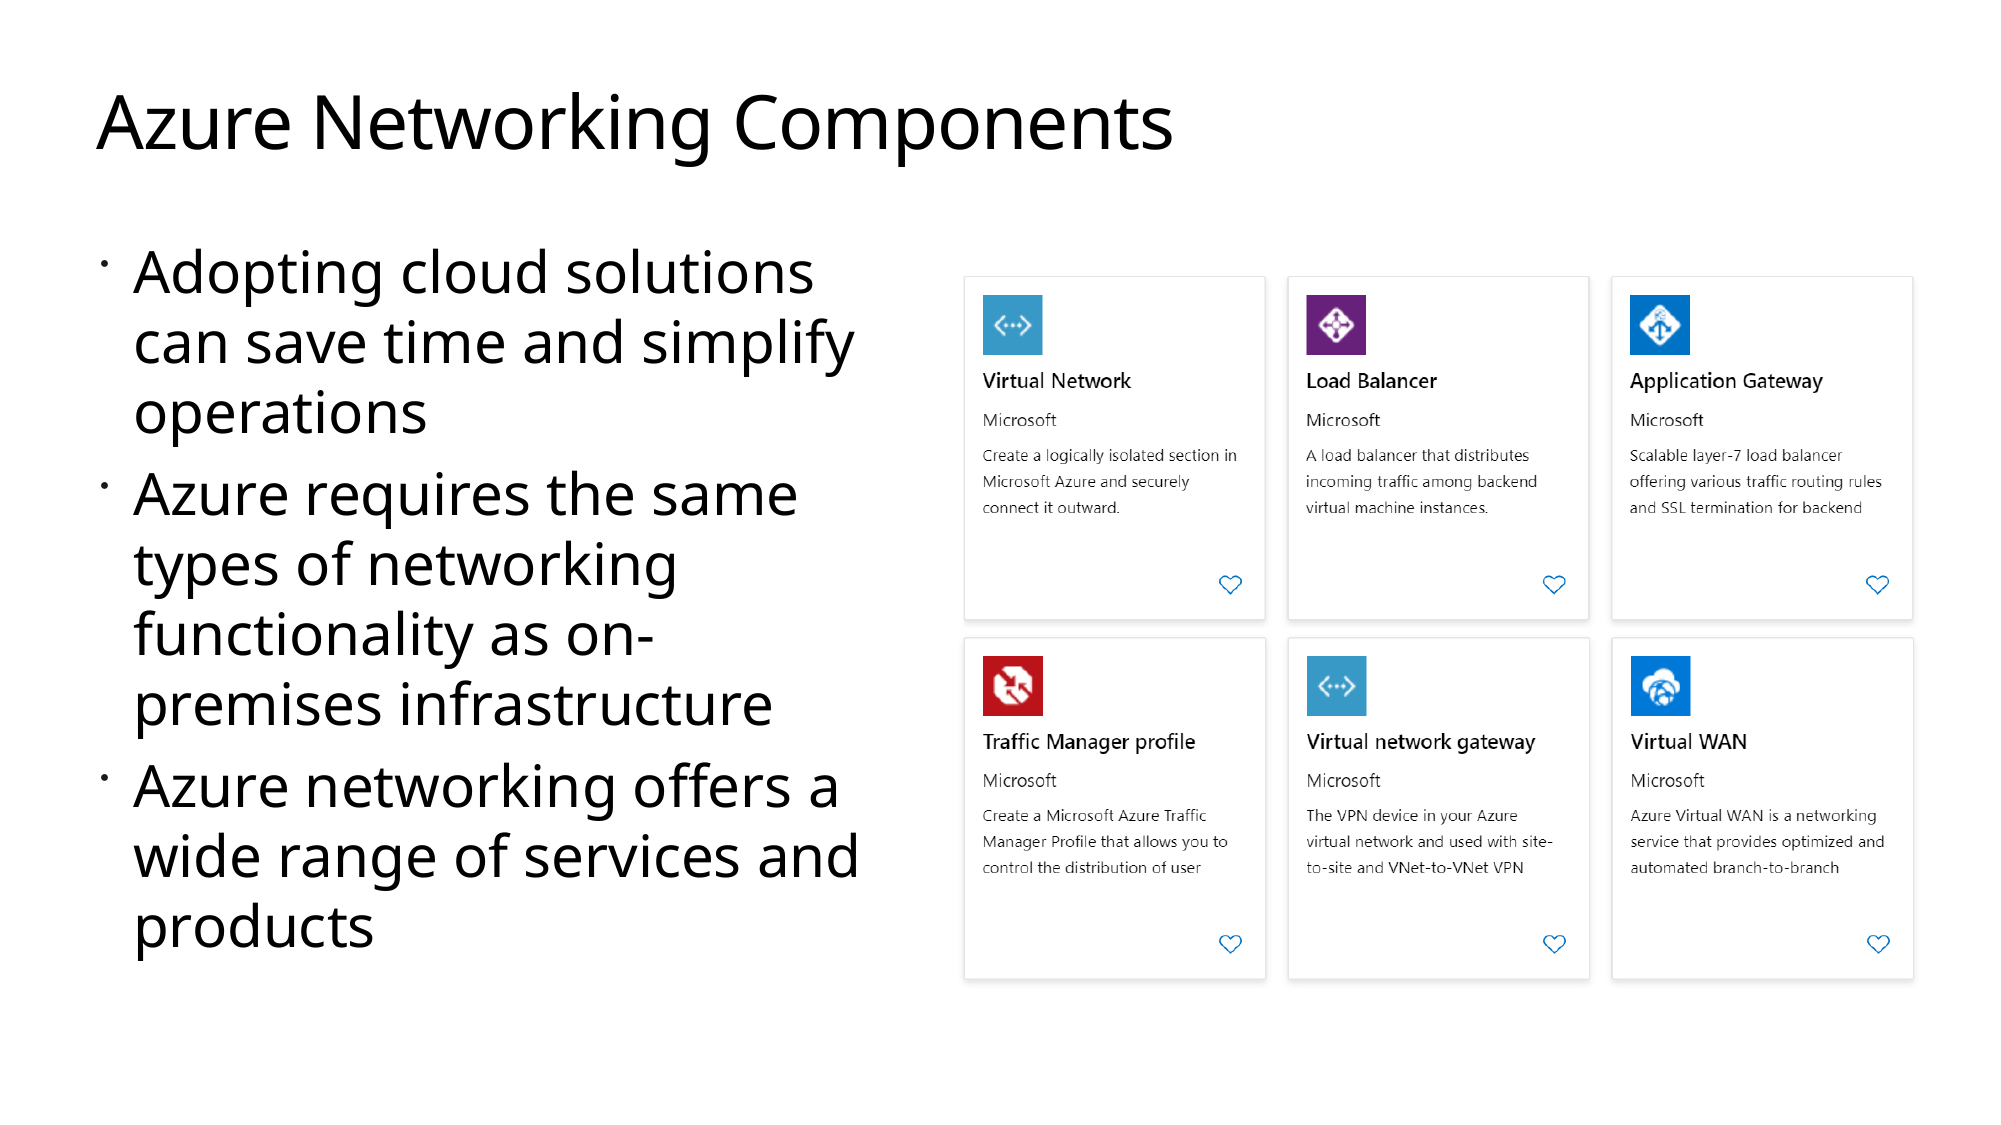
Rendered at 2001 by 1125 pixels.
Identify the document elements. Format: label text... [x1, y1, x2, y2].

list Adopting cloud solutions can save time and simplify operations Azure requires the same types of networking functionality as on-premises infrastructure Azure networking offers a wide range of services and products [95, 235, 866, 1056]
picture [952, 266, 1924, 989]
title Azure Networking Components [96, 75, 1904, 166]
